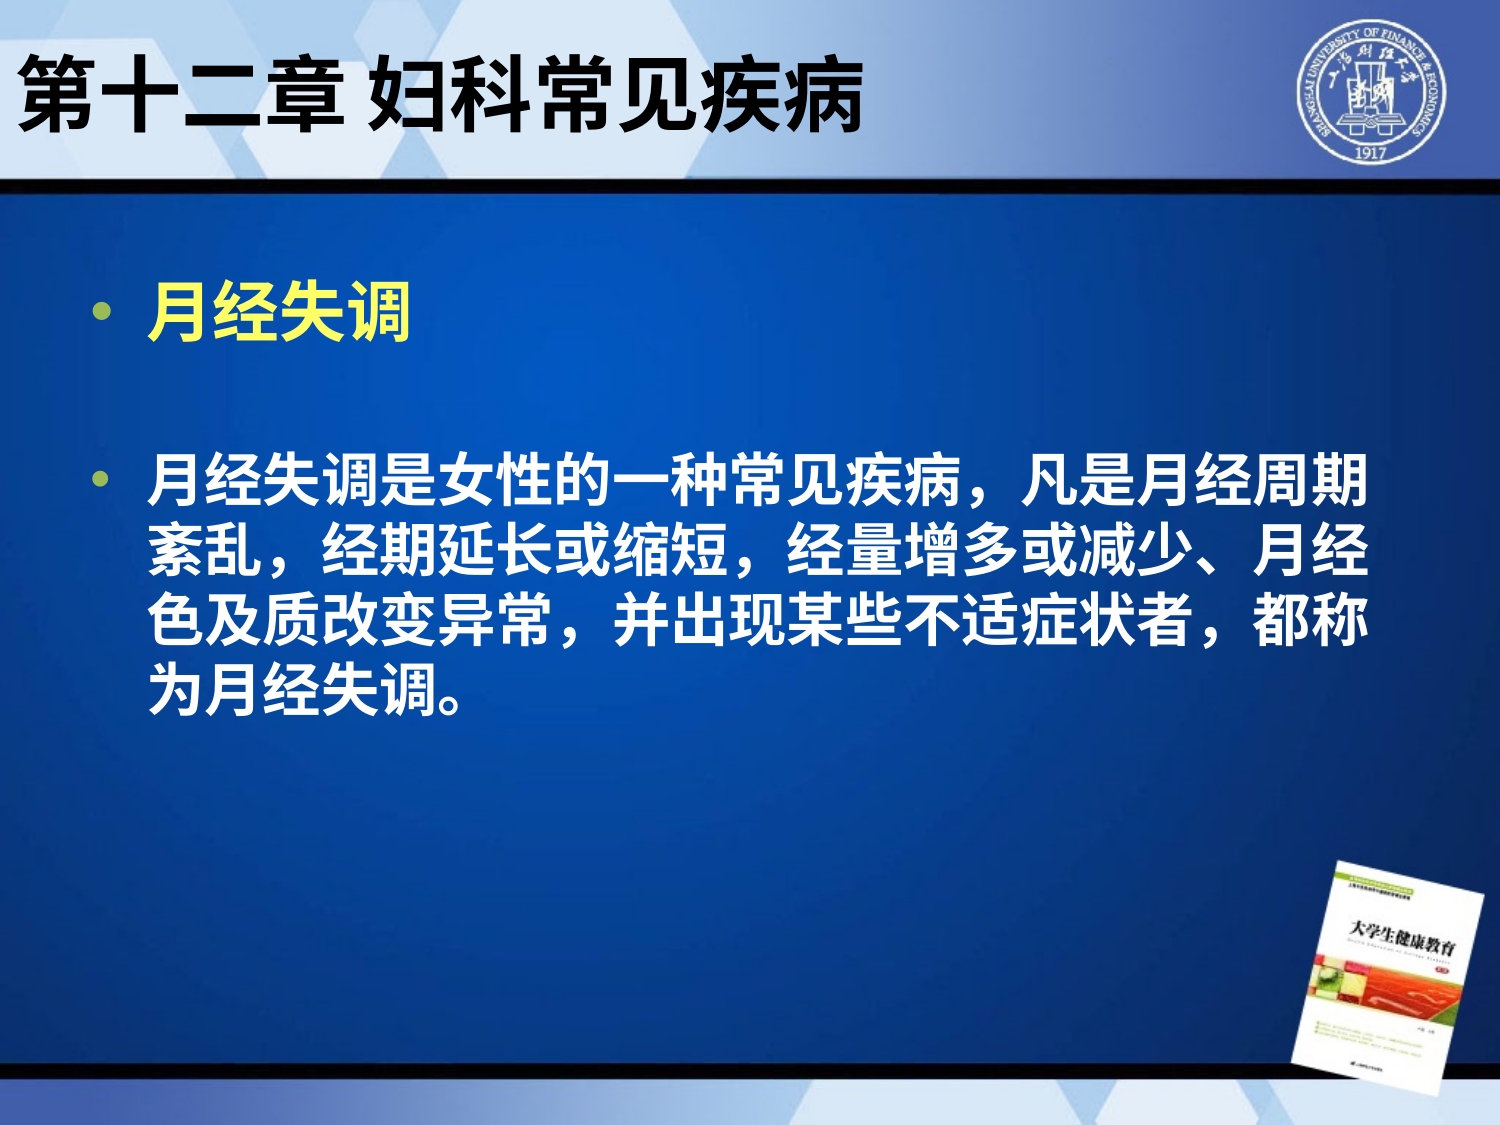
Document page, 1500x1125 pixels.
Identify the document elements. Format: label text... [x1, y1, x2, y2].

text_box 第十二章 妇科常见疾病 [0, 35, 1453, 195]
list 月经失调 月经失调是女性的一种常见疾病，凡是月经周期紊乱，经期延长或缩短，经量增多或减少、月经色及质改变异常，并出现某些不适症状者，都称为月经失调。 [75, 262, 1425, 1005]
picture [0, 0, 1500, 1125]
